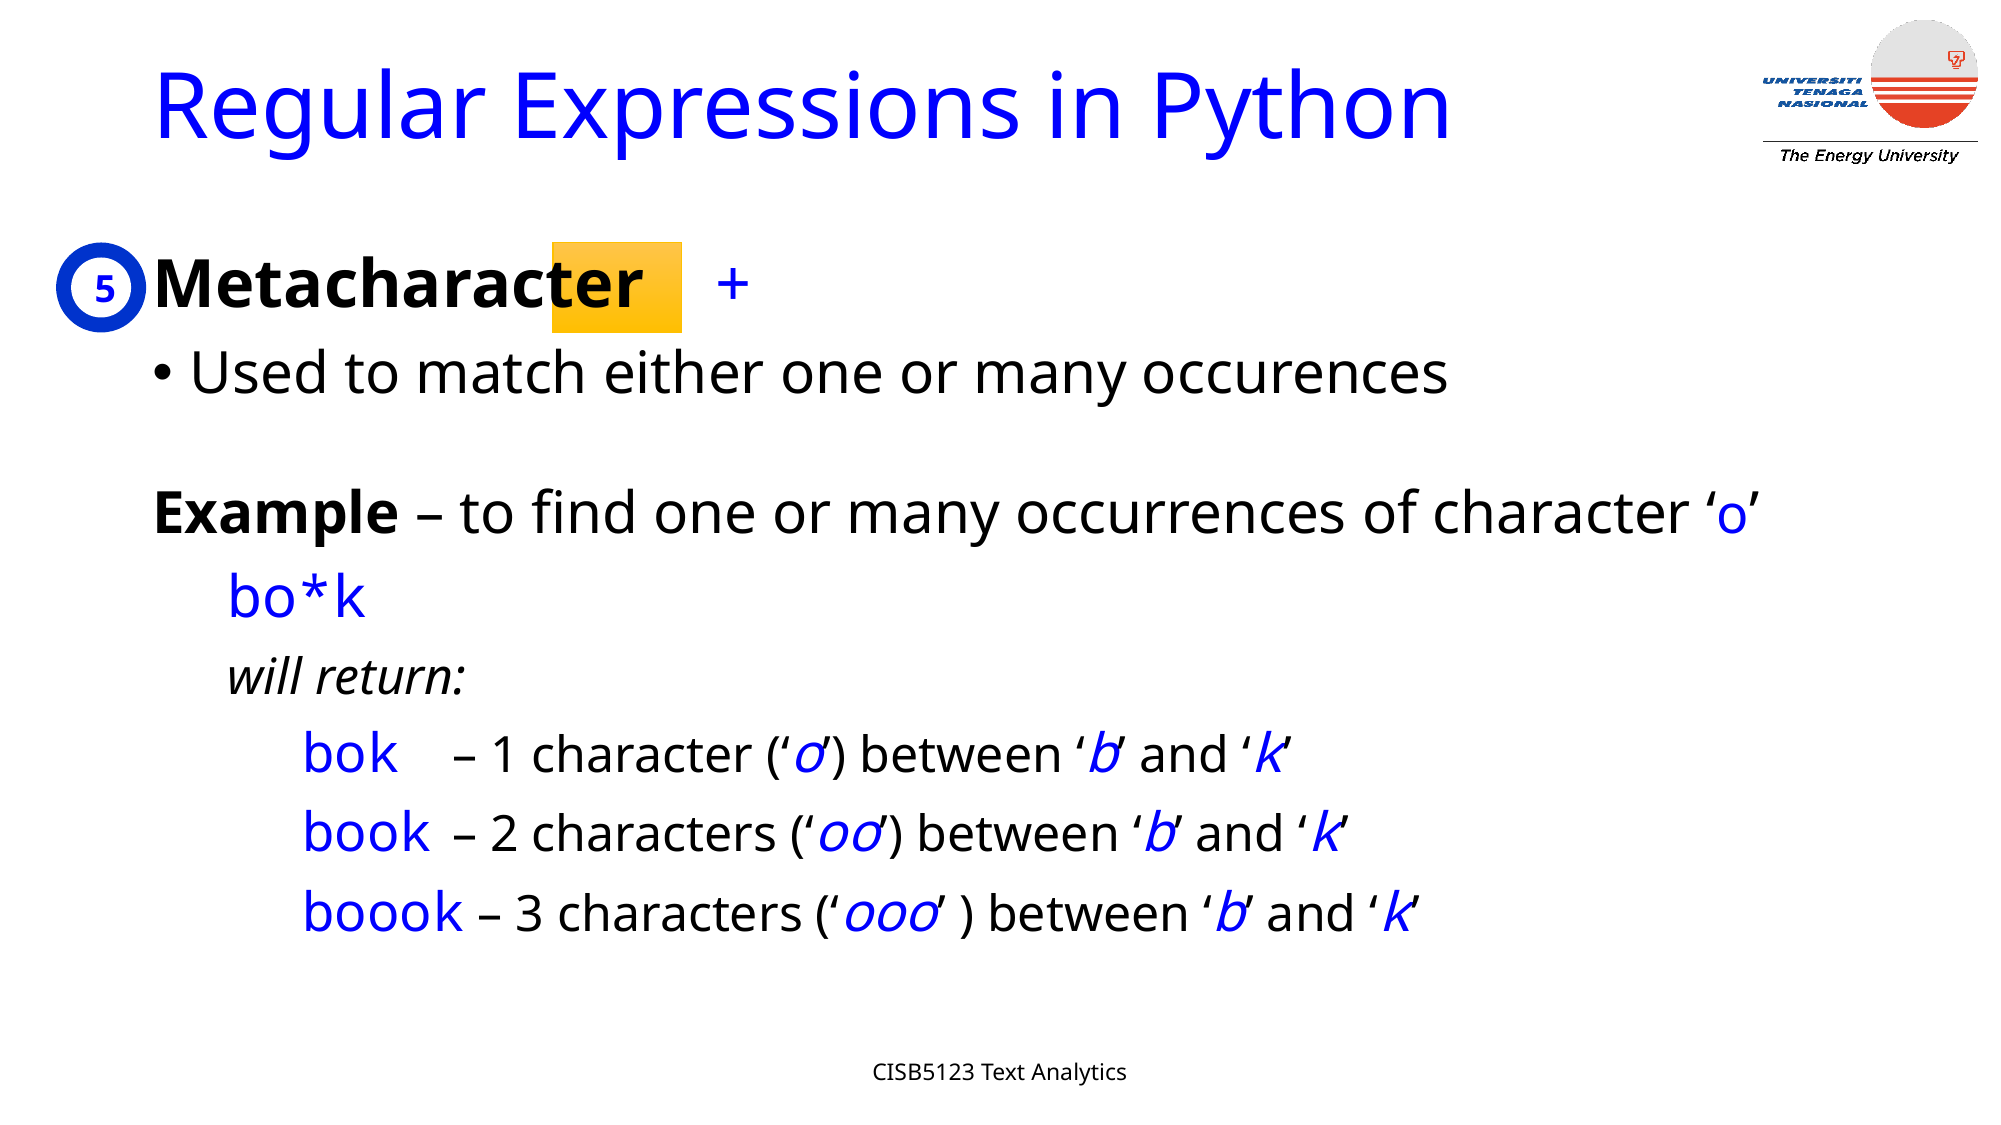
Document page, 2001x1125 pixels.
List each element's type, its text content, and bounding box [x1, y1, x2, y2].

picture [1863, 0, 2000, 184]
footer CISB5123 Text Analytics [662, 1042, 1338, 1103]
title Regular Expressions in Python [137, 0, 1863, 218]
list Metacharacter + Used to match either one or many occurences Example – to find one or many occurrences of character ‘o’ bo*k will return: bok – 1 character (‘o’) between ‘b’ and ‘k’ book – 2 characters (‘oo’) between ‘b’ and ‘k’ boook – 3 characters (‘ooo’ ) between ‘b’ and ‘k’ [137, 242, 1896, 1014]
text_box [56, 242, 147, 333]
